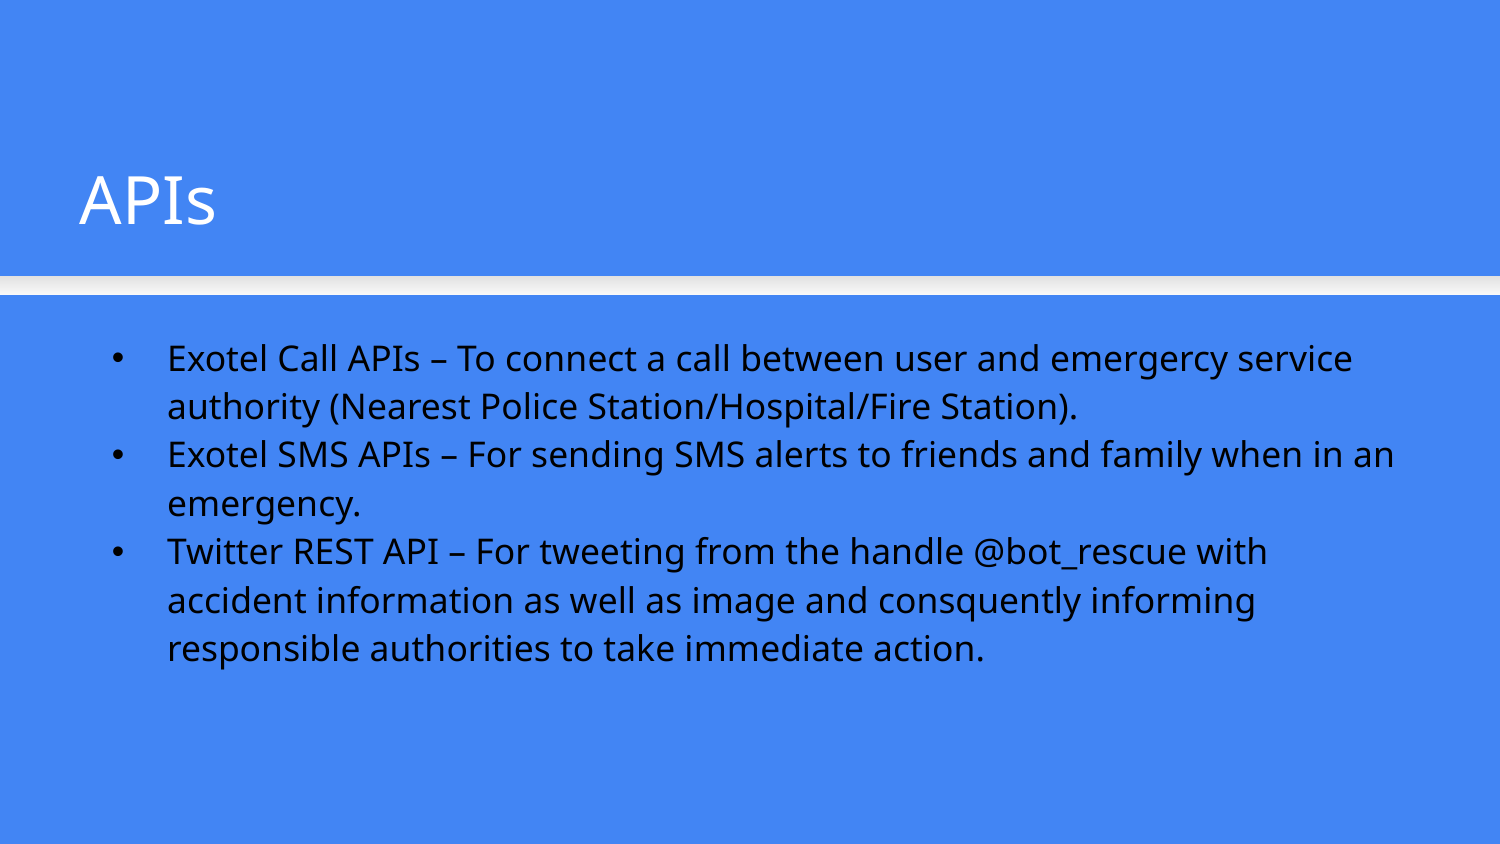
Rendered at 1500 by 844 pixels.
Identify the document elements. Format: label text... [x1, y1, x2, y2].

text_box APIs [64, 127, 1414, 254]
text_box Exotel Call APIs – To connect a call between user and emergercy service authority (Nearest Police Station/Hospital/Fire Station). Exotel SMS APIs – For sending SMS alerts to friends and family when in an emergency. Twitter REST API – For tweeting from the handle @bot_rescue with accident information as well as image and consquently informing responsible authorities to take immediate action. [77, 314, 1427, 760]
